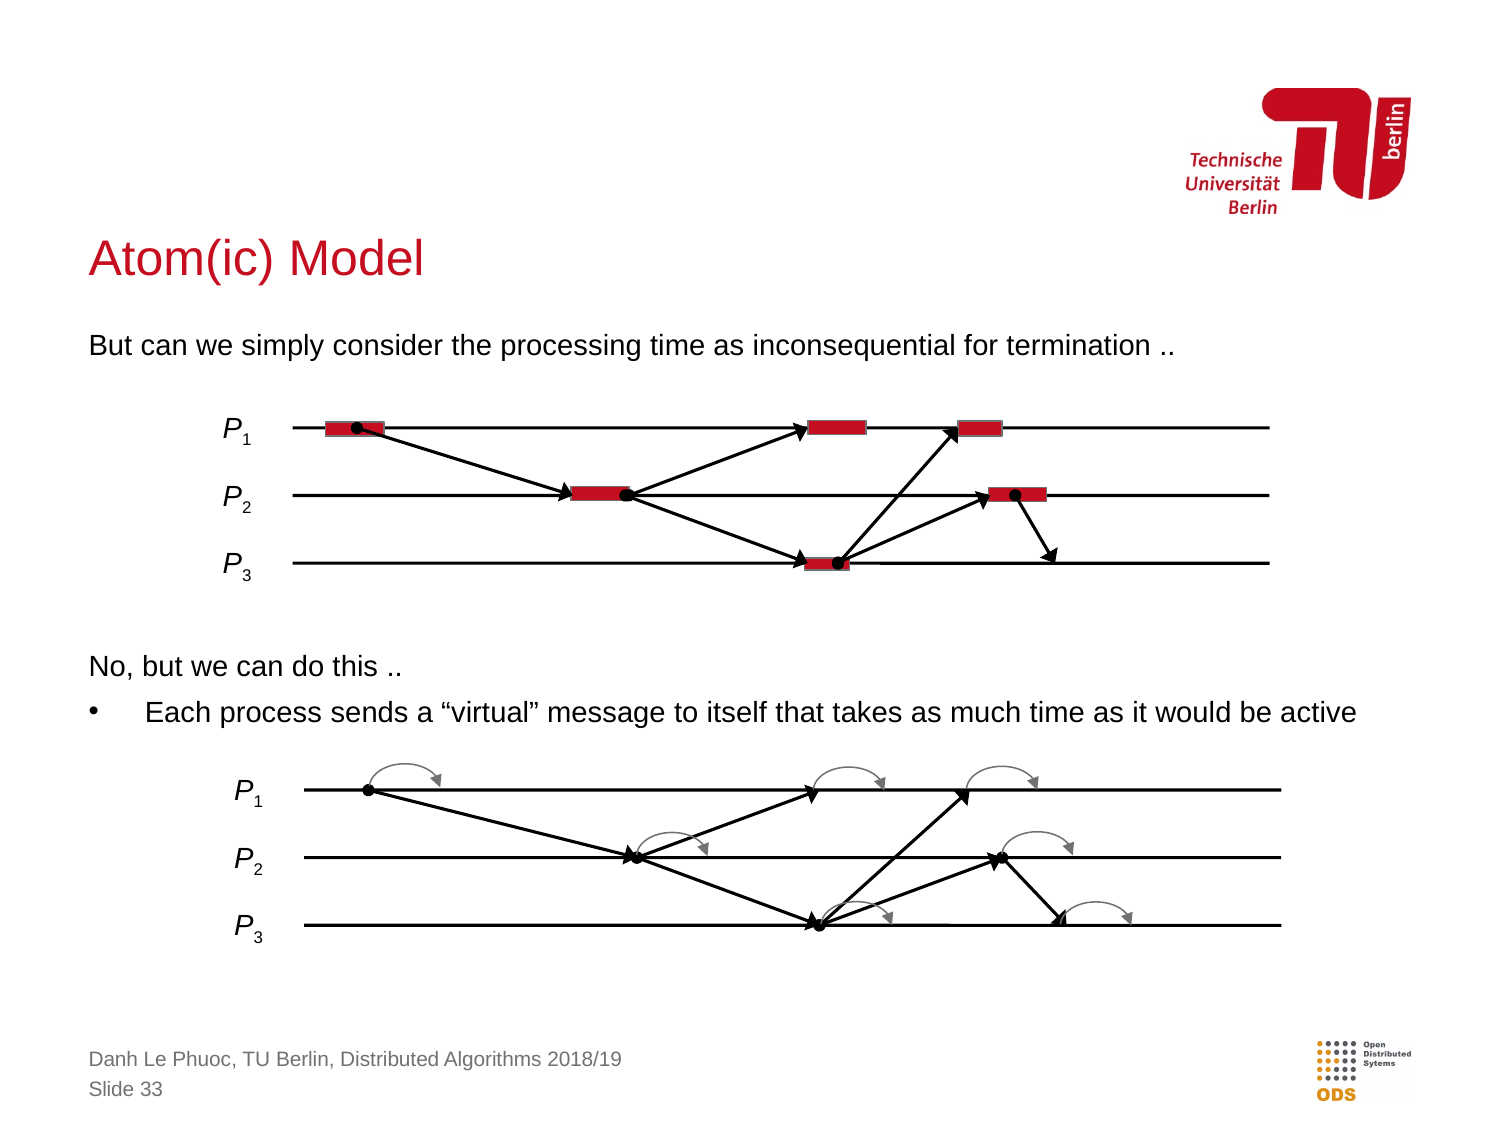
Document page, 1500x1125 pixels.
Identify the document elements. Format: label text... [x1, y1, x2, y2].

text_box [217, 763, 1282, 950]
slide_number Slide 33 [88, 1075, 1176, 1101]
text_box [958, 421, 1002, 437]
text_box [619, 489, 627, 502]
title Atom(ic) Model [88, 222, 1411, 286]
text_box [831, 490, 991, 569]
text_box [804, 557, 850, 571]
list But can we simply consider the processing time as inconsequential for termination .. No, but we can do this .. Each process sends a “virtual” message to itself that takes as much time as it would be active [88, 315, 1411, 983]
text_box P1 [207, 401, 267, 457]
text_box [350, 422, 573, 502]
text_box [325, 421, 384, 437]
text_box P3 [207, 537, 267, 592]
text_box [570, 486, 629, 501]
picture [1186, 88, 1411, 214]
text_box [988, 487, 1047, 502]
footer Danh Le Phuoc, TU Berlin, Distributed Algorithms 2018/19 [88, 1045, 1176, 1071]
text_box [842, 427, 959, 559]
text_box [807, 420, 867, 435]
text_box [634, 498, 808, 569]
text_box P2 [207, 469, 267, 524]
text_box [1009, 489, 1058, 564]
text_box [622, 422, 808, 502]
picture [1317, 1041, 1411, 1101]
